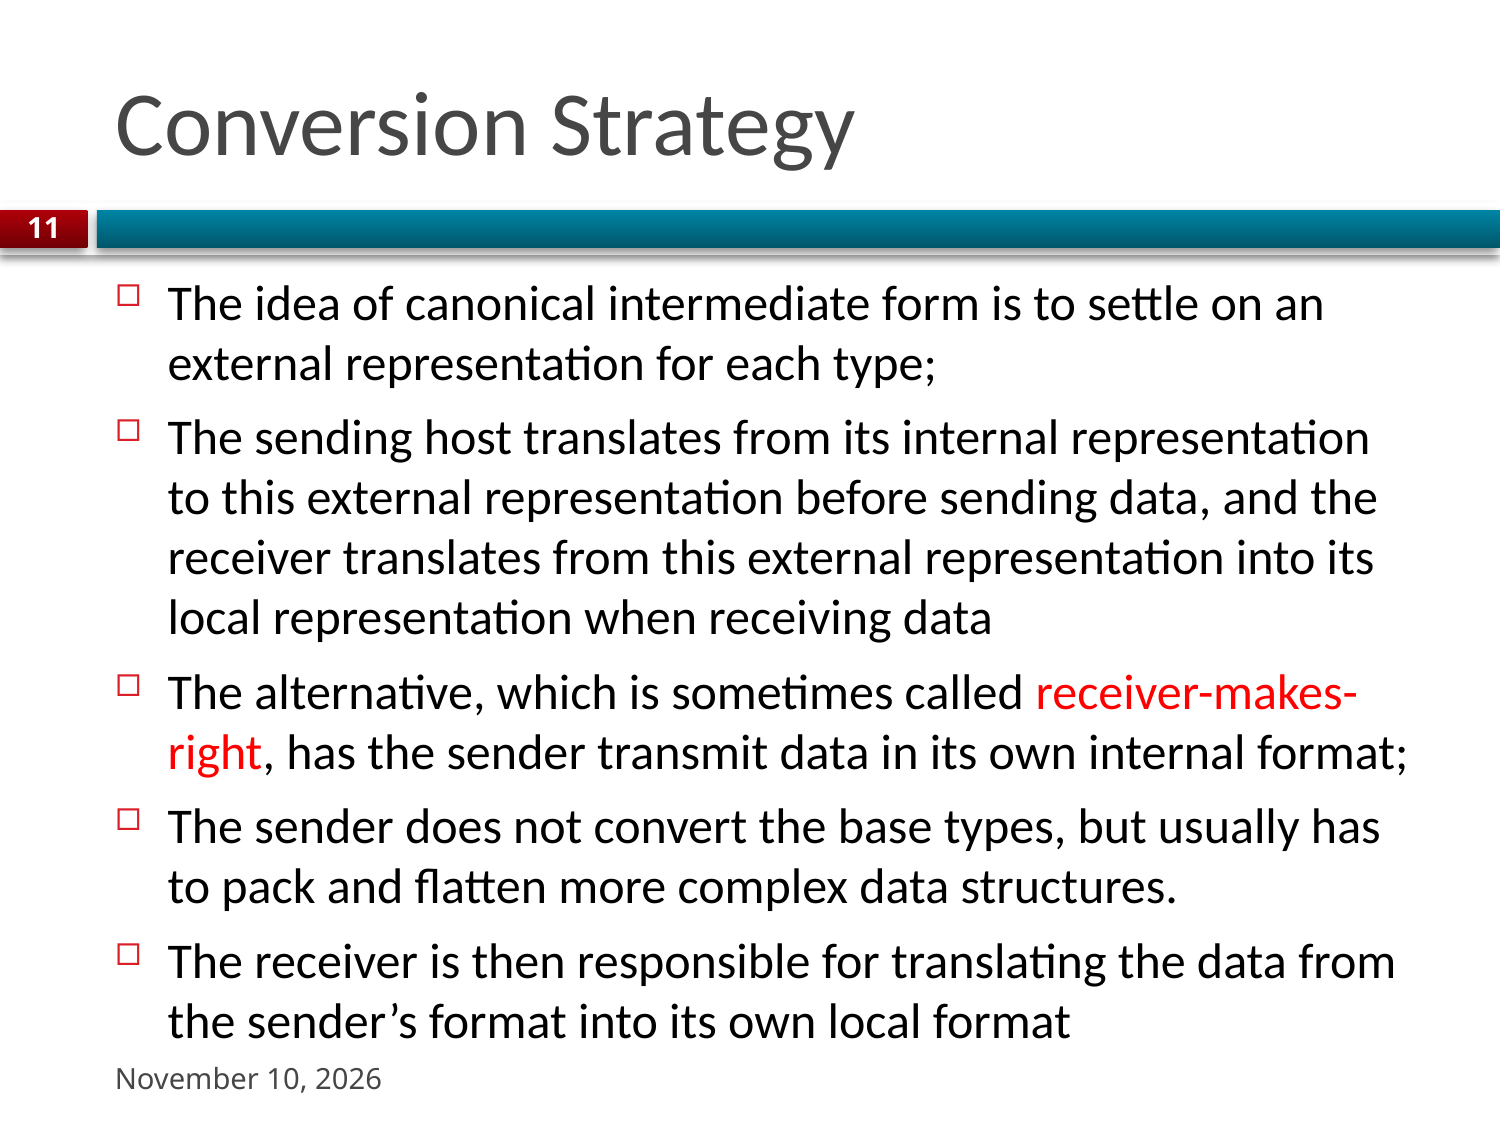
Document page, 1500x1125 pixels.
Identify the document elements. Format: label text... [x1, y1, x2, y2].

list The idea of canonical intermediate form is to settle on an external representation for each type; The sending host translates from its internal representation to this external representation before sending data, and the receiver translates from this external representation into its local representation when receiving data The alternative, which is sometimes called receiver-makes-right, has the sender transmit data in its own internal format; The sender does not convert the base types, but usually has to pack and flatten more complex data structures. The receiver is then responsible for translating the data from the sender’s format into its own local format [100, 262, 1438, 1000]
slide_number 11 [0, 208, 88, 249]
title Conversion Strategy [100, 37, 1438, 200]
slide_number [99, 1050, 538, 1110]
